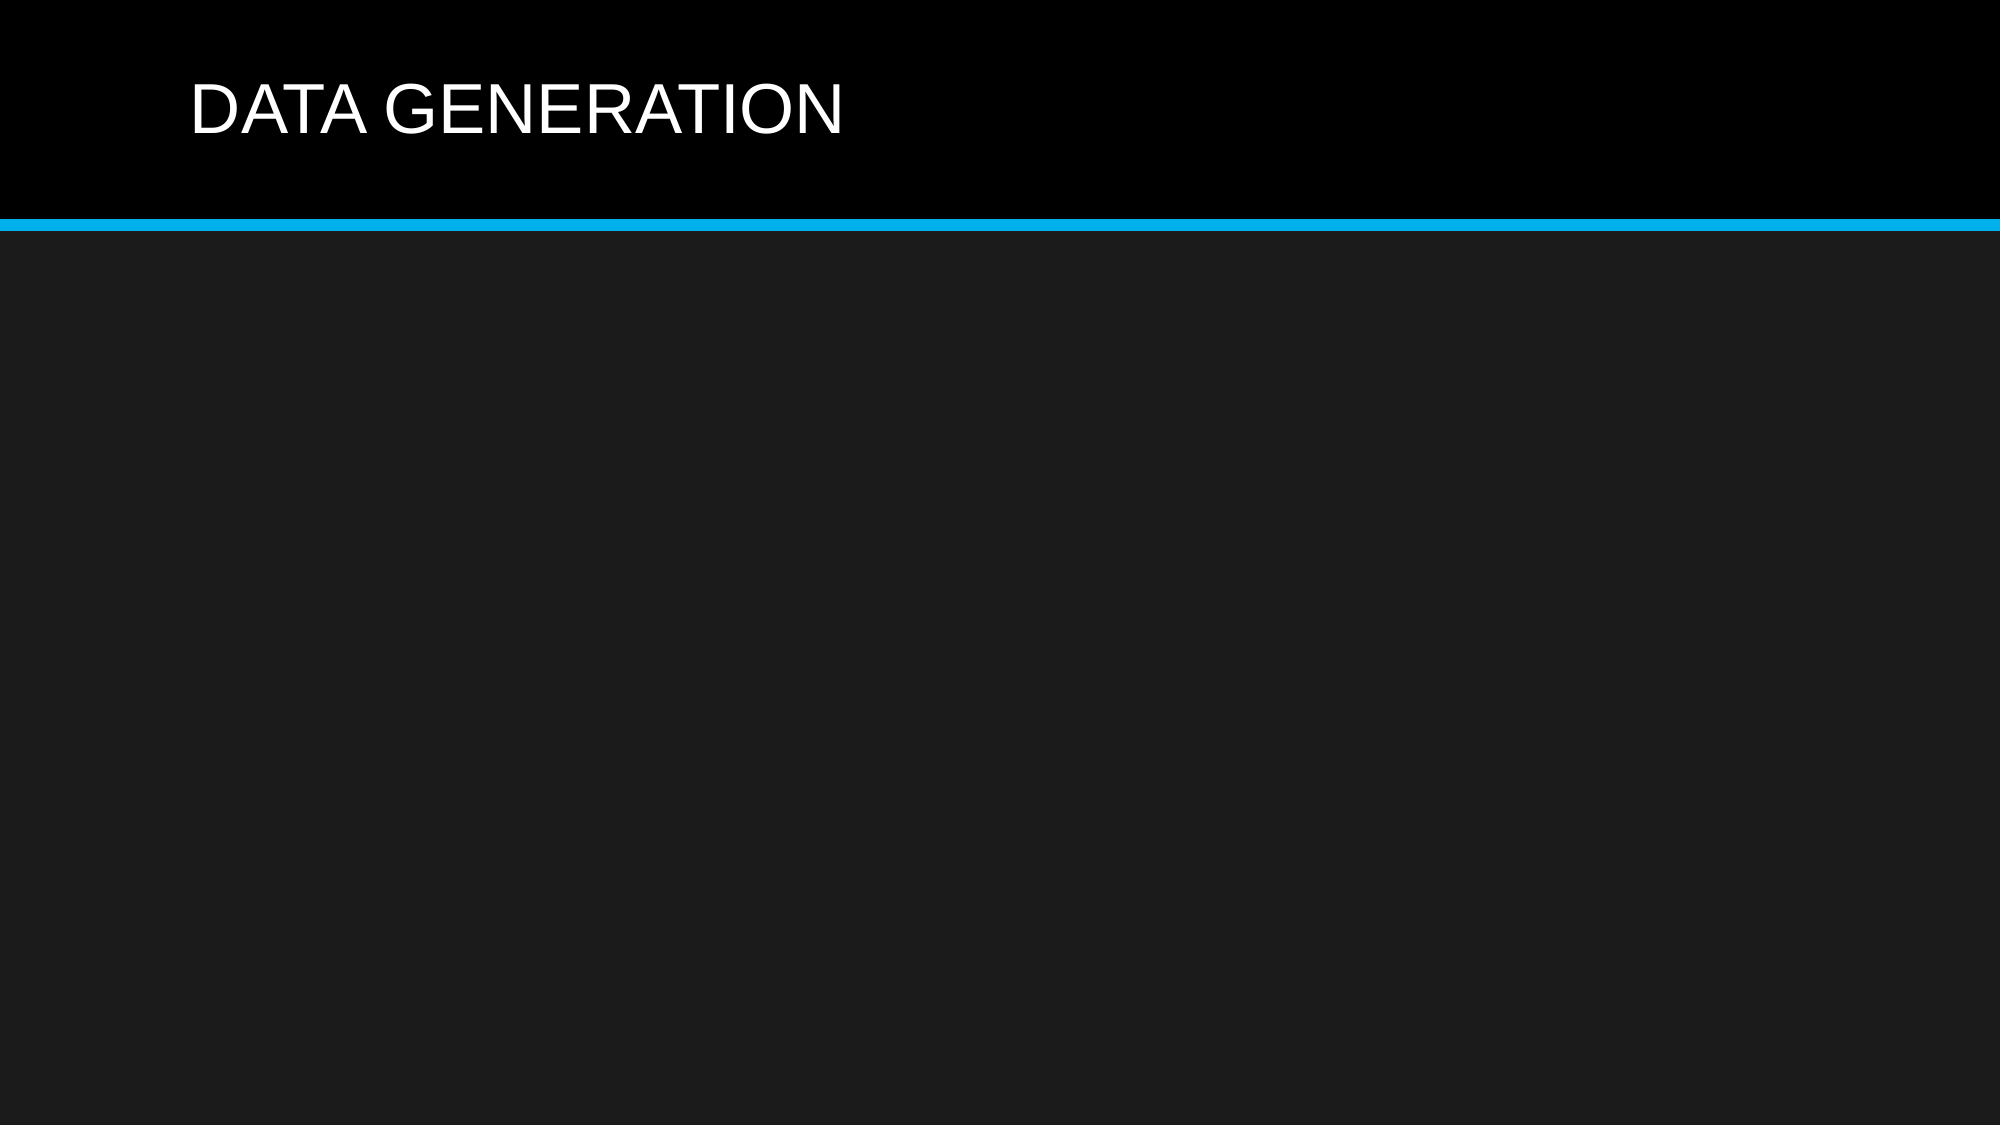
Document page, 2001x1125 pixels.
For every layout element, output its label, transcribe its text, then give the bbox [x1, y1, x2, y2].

title DATA GENERATION [174, 20, 1825, 201]
